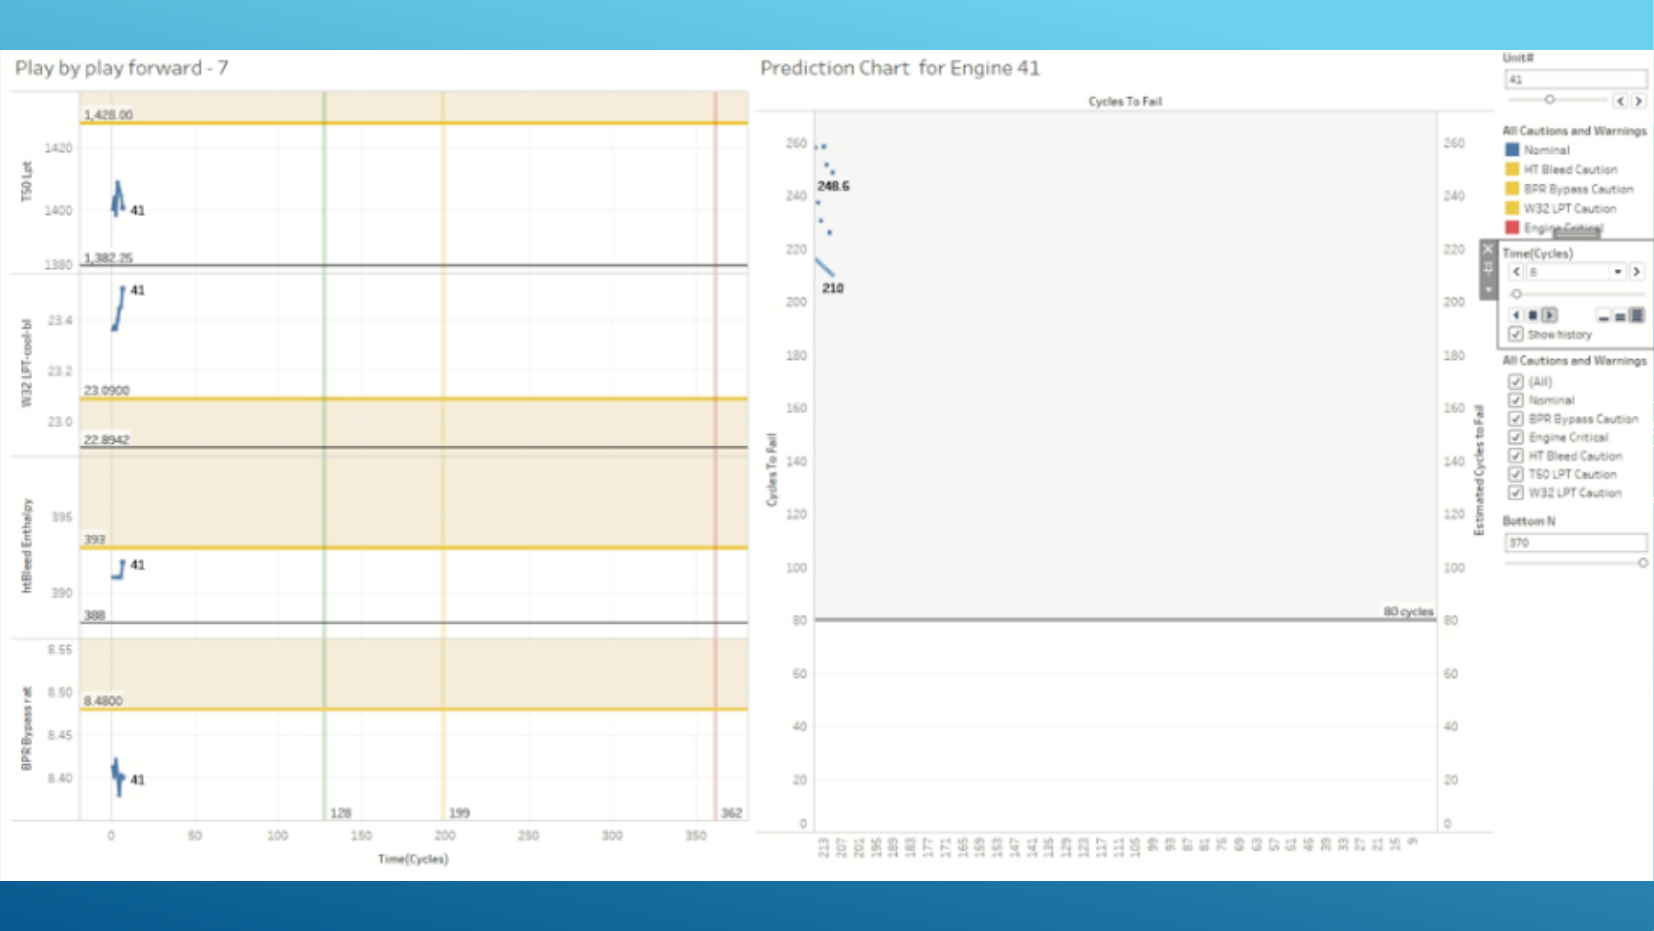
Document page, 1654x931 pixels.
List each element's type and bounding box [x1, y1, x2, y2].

picture [0, 50, 1654, 882]
